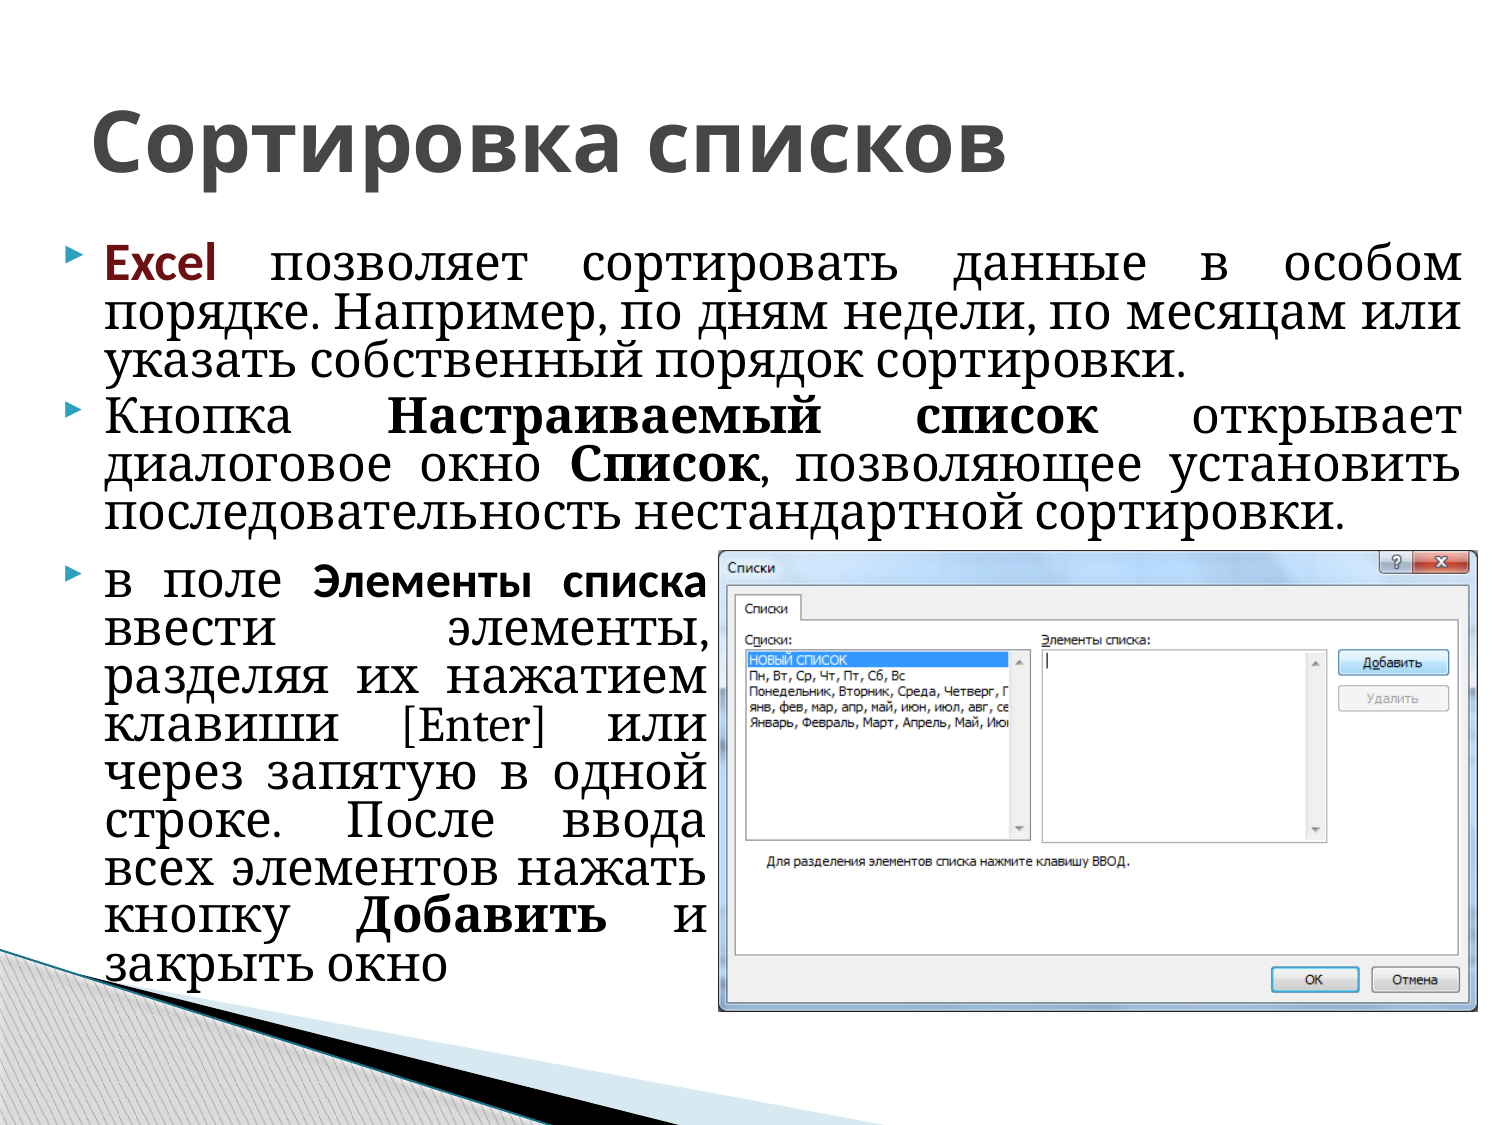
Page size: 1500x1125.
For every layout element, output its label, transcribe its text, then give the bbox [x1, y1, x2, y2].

text_box в поле Элементы списка ввести элементы, разделяя их нажатием клавиши [Enter] или через запятую в одной строке. После ввода всех элементов нажать кнопку Добавить и закрыть окно [29, 551, 717, 998]
picture [717, 550, 1478, 1012]
title Сортировка списков [75, 45, 1425, 233]
list Excel позволяет сортировать данные в особом порядке. Например, по дням недели, по месяцам или указать собственный порядок сортировки. Кнопка Настраиваемый список открывает диалоговое окно Список, позволяющее установить последовательность нестандартной сортировки. [29, 231, 1478, 551]
